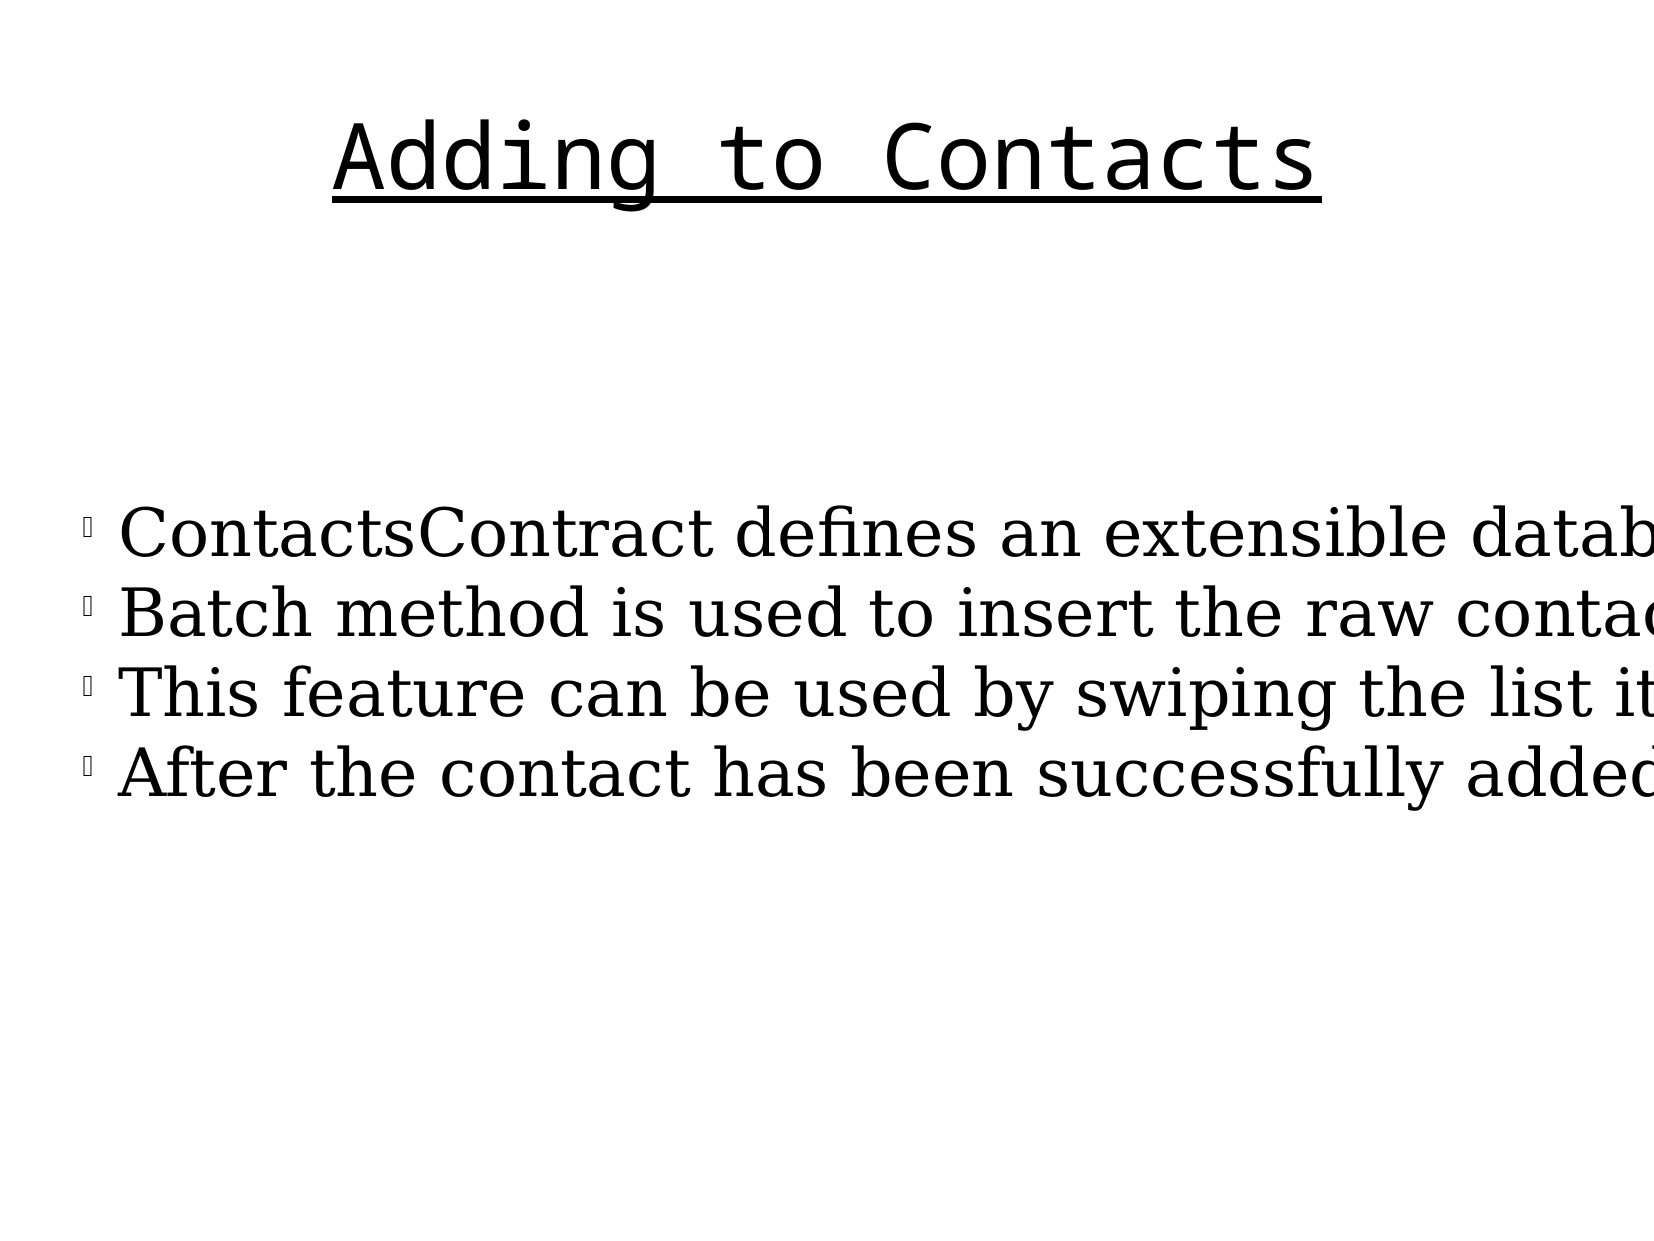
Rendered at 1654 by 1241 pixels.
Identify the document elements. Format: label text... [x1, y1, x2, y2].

text_box Adding to Contacts [82, 49, 1571, 257]
text_box ContactsContract defines an extensible database of contact-related information Batch method is used to insert the raw contact and its constituent data rows in a single database transaction and causes at most one aggregation pass This feature can be used by swiping the list item from right to left After the contact has been successfully added, a toast notifies the same [82, 216, 1538, 1083]
